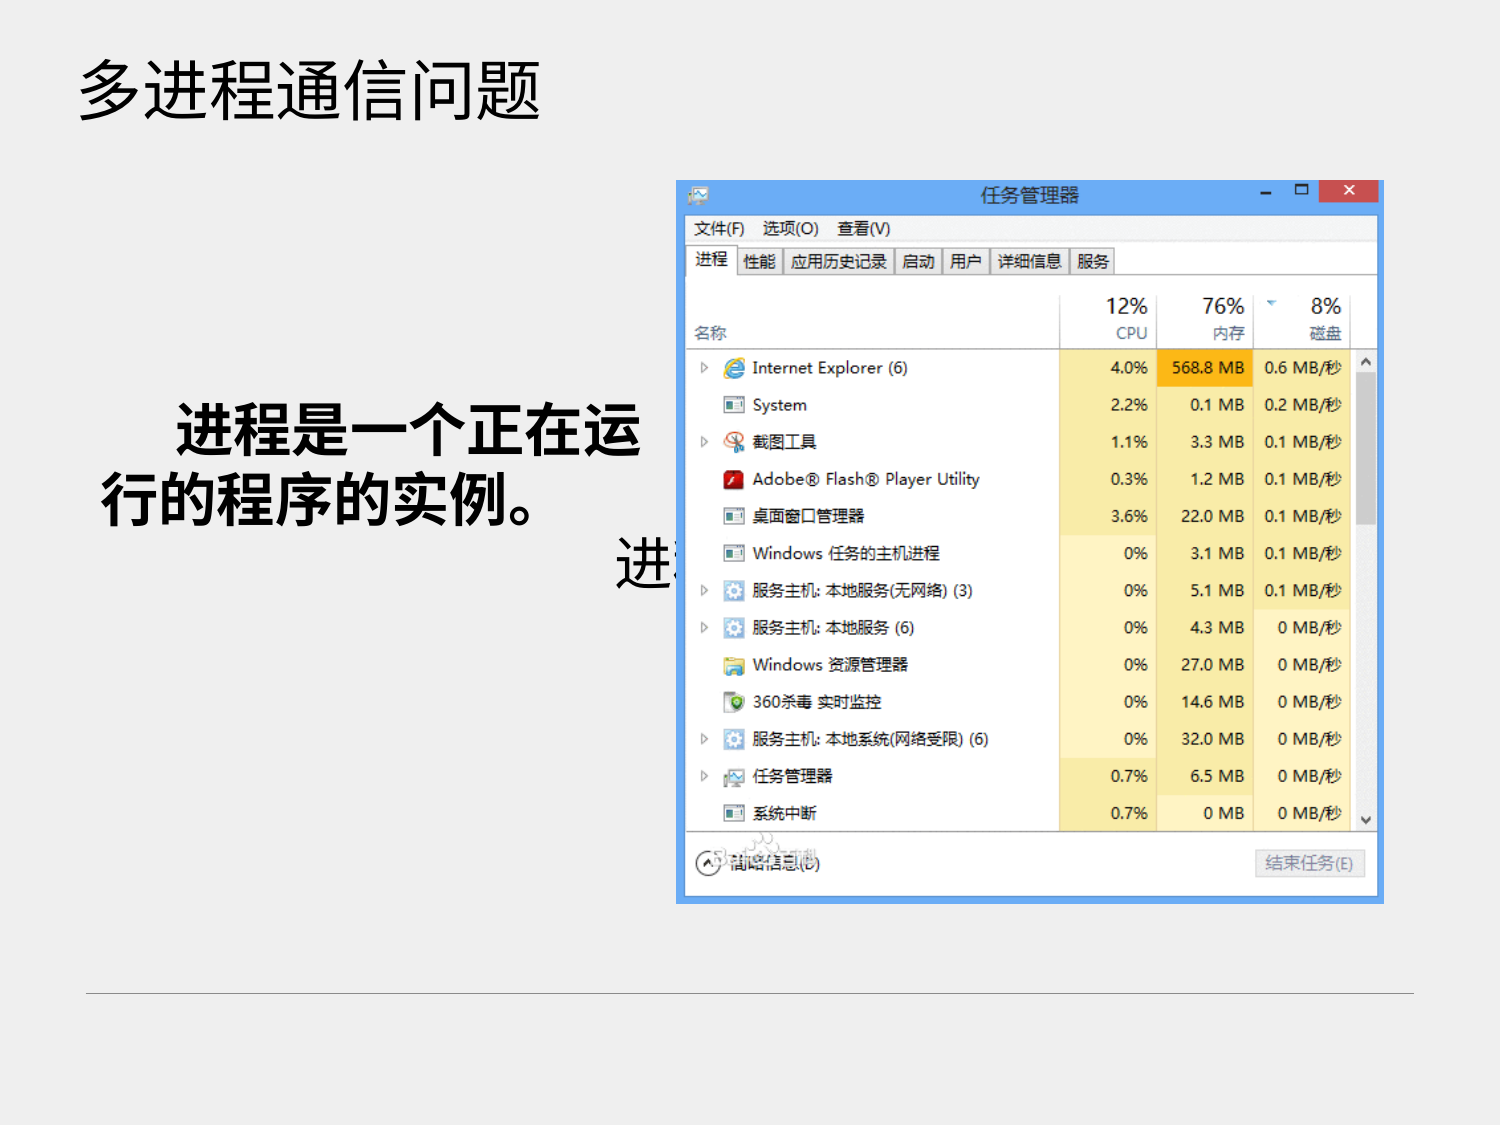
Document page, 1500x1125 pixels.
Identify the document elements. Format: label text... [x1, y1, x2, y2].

picture [676, 180, 1384, 904]
text_box 多进程通信问题 [60, 41, 558, 137]
text_box 进程是一个正在运行的程序的实例。 [85, 385, 676, 541]
text_box 进程(Process)？ [599, 541, 676, 605]
